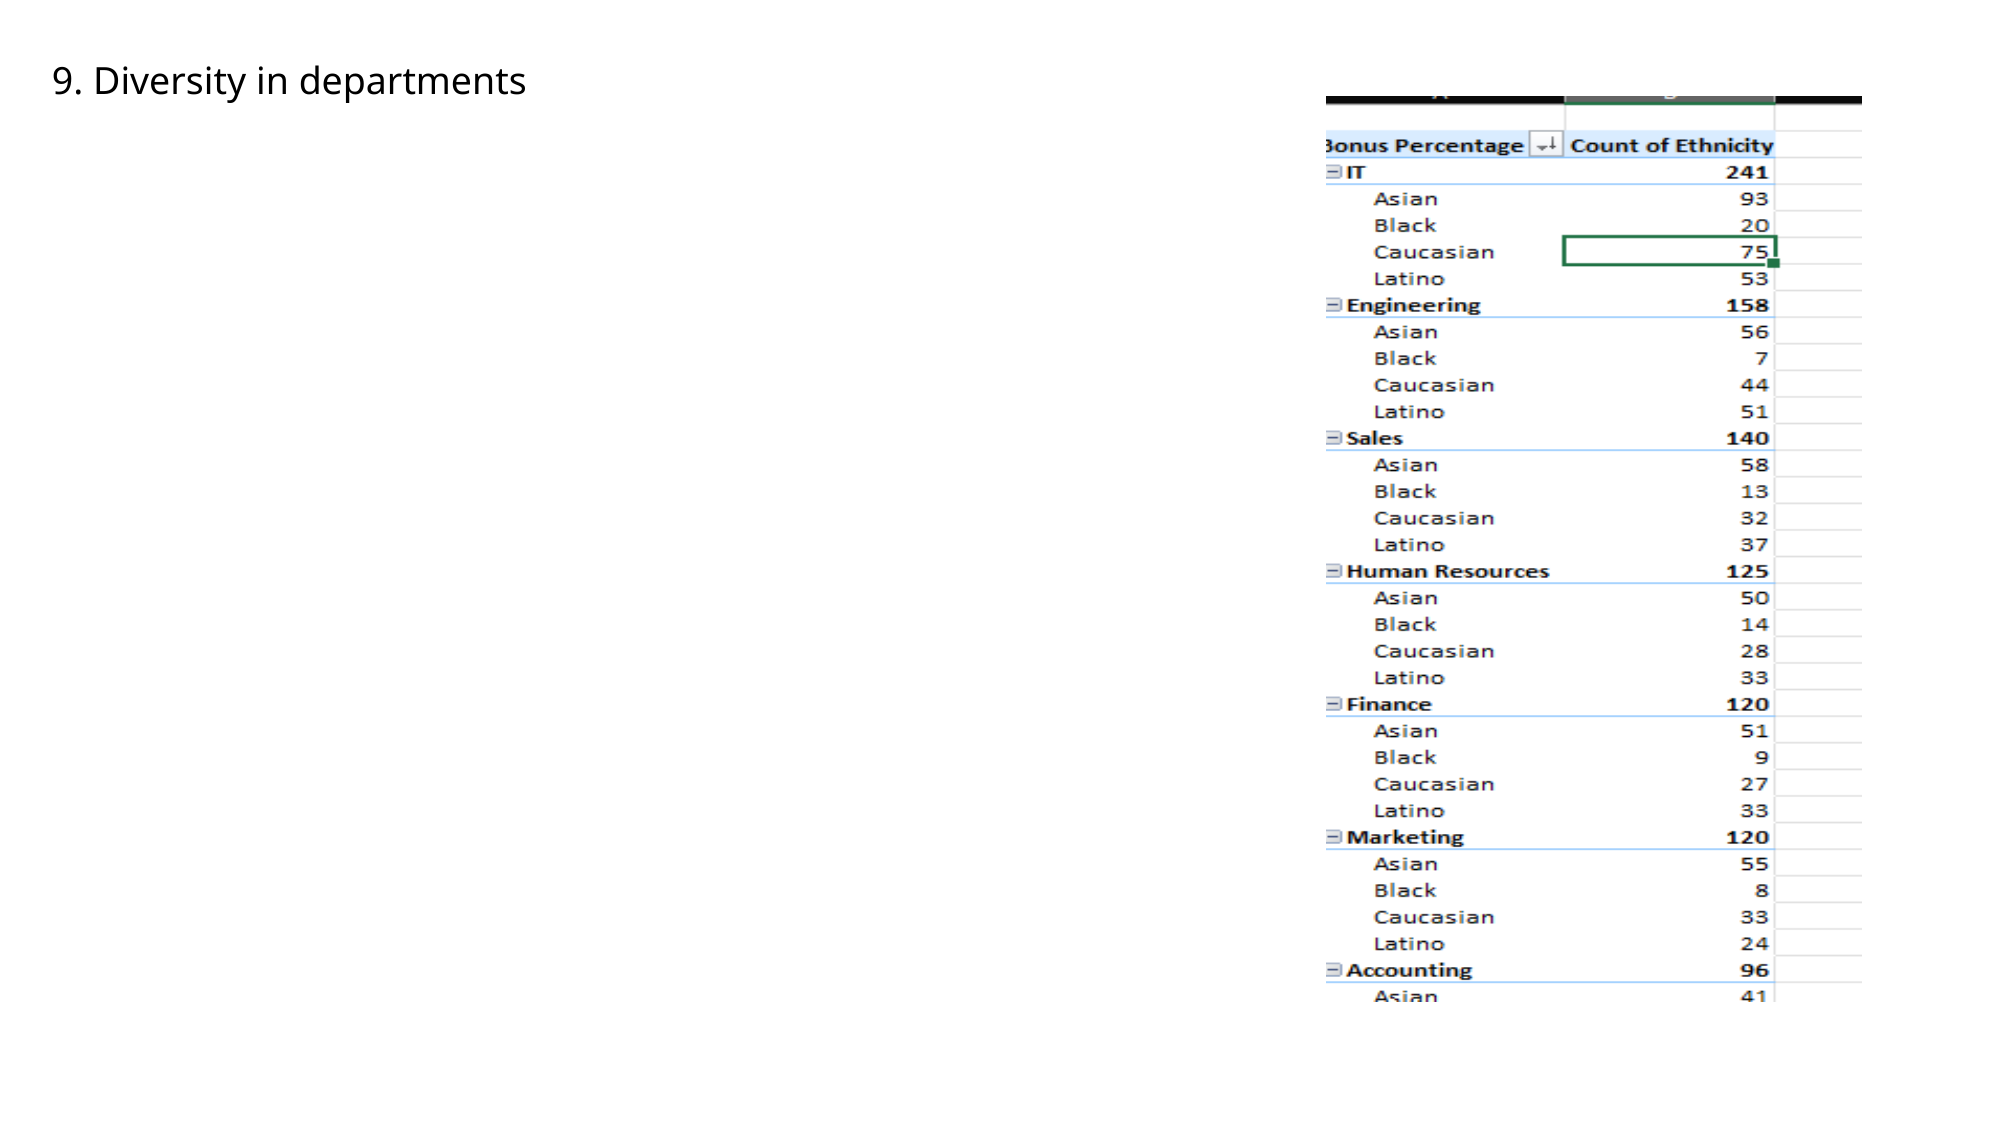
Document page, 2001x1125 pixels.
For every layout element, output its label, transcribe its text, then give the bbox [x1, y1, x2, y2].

text_box 9. Diversity in departments [37, 49, 543, 110]
picture [1326, 96, 1863, 1002]
